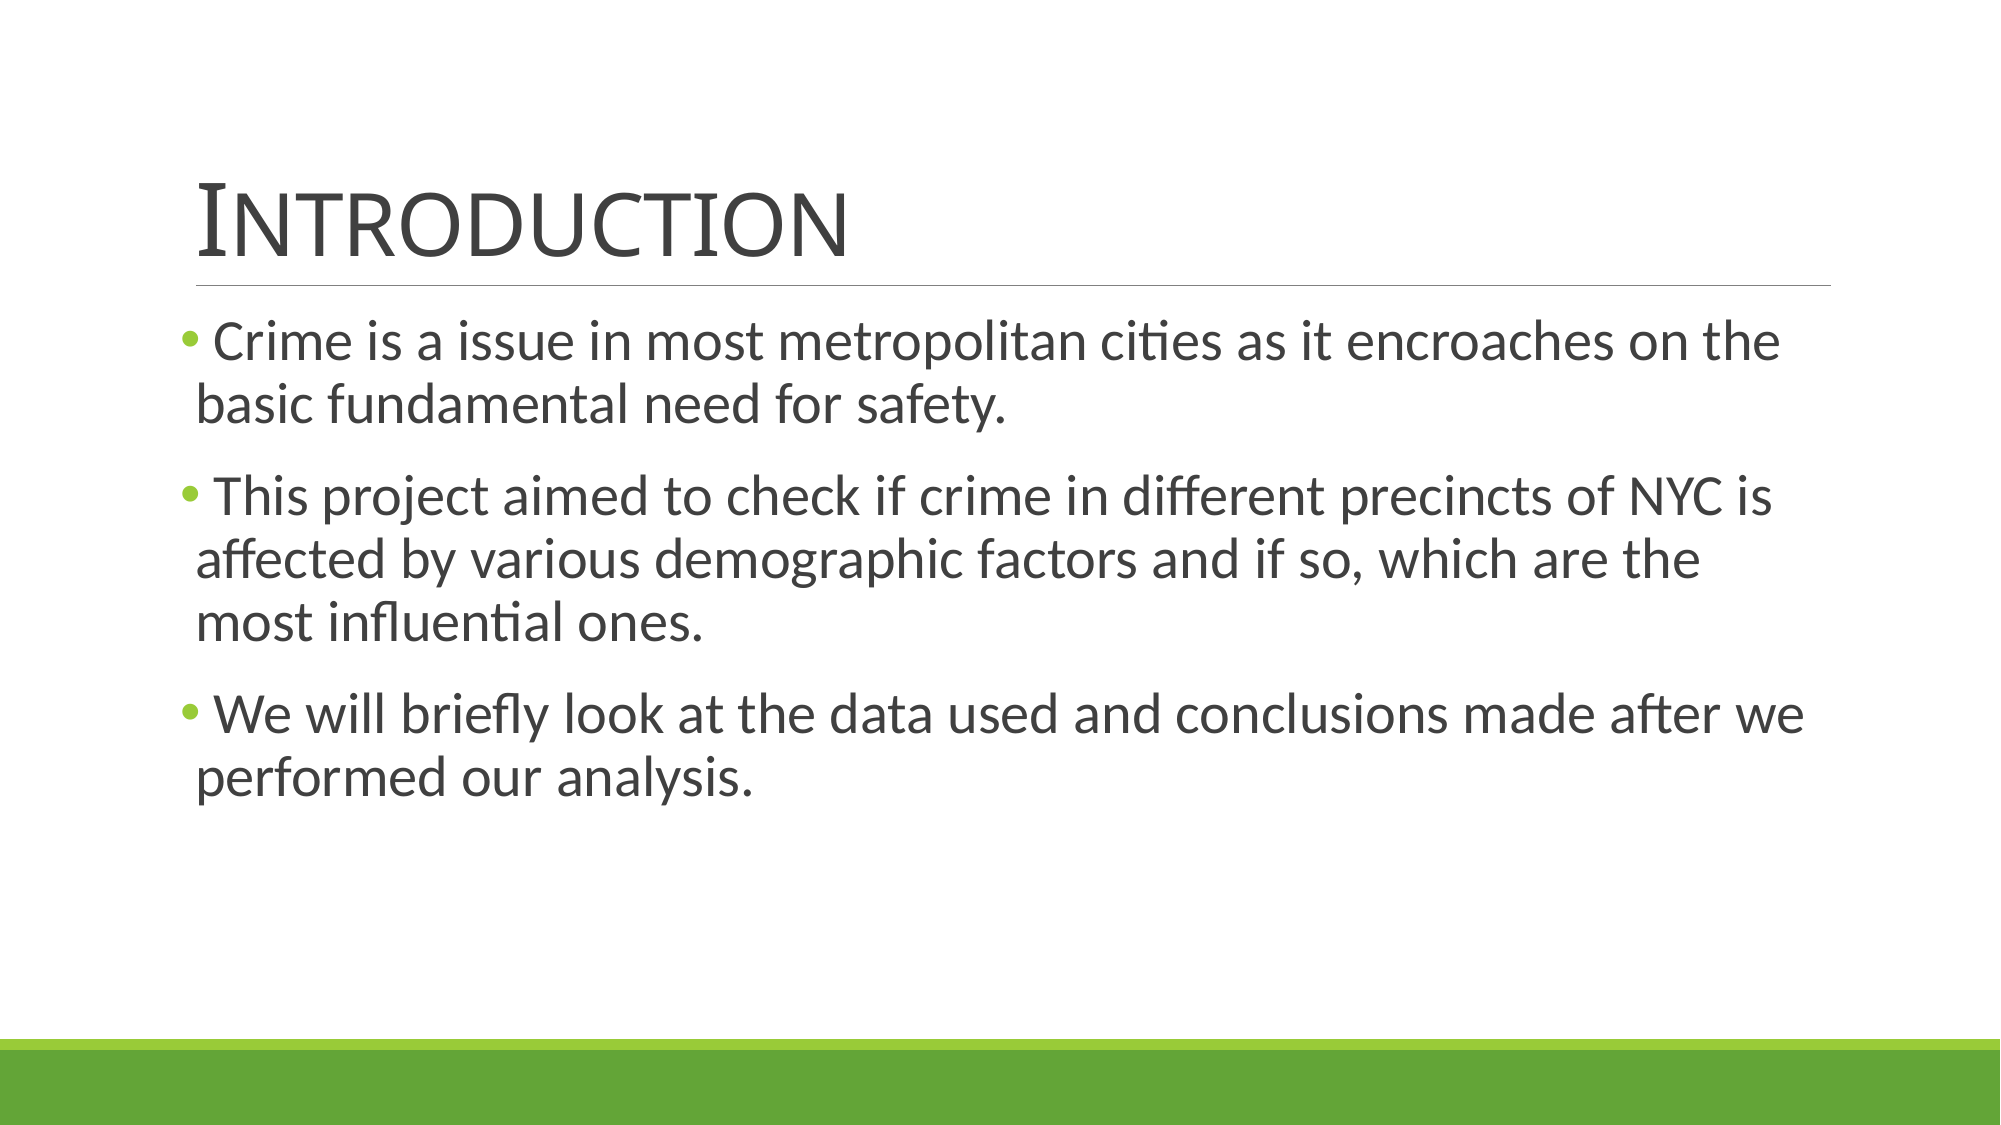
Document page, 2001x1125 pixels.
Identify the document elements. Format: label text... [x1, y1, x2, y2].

list Crime is a issue in most metropolitan cities as it encroaches on the basic fundamental need for safety. This project aimed to check if crime in different precincts of NYC is affected by various demographic factors and if so, which are the most influential ones. We will briefly look at the data used and conclusions made after we performed our analysis. [180, 302, 1830, 963]
title INTRODUCTION [180, 47, 1830, 285]
